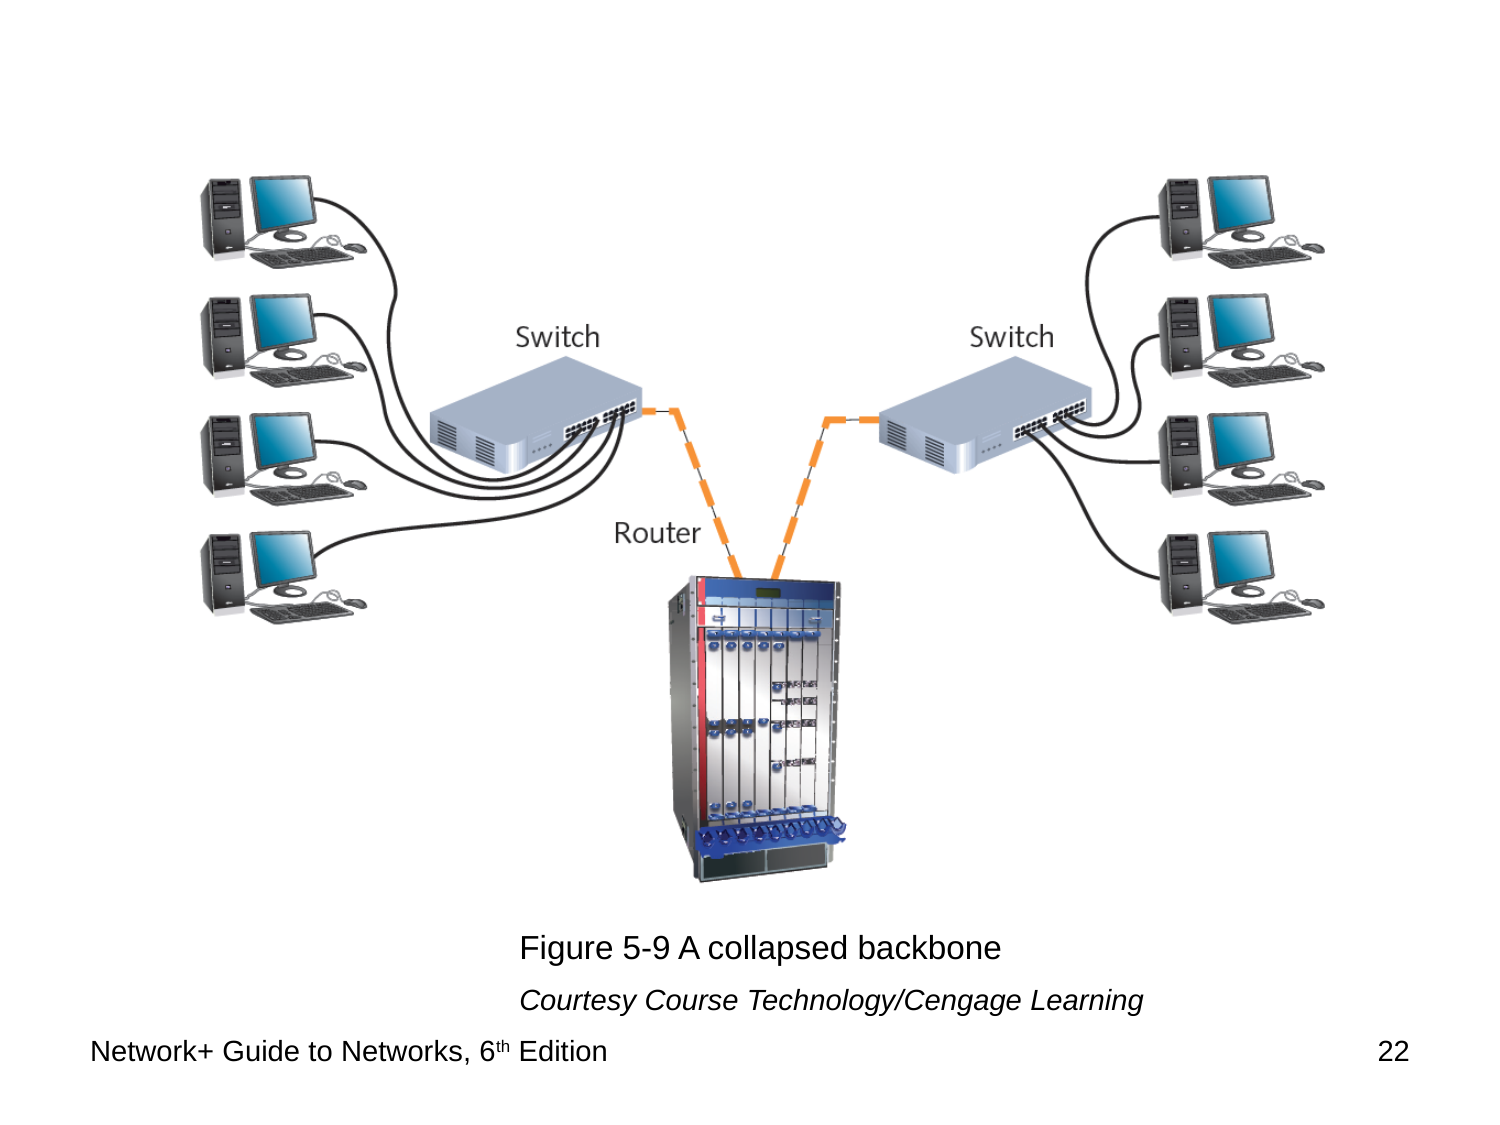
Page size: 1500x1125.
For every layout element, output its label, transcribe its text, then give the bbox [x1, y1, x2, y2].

footer Network+ Guide to Networks, 6th Edition [74, 1024, 988, 1103]
slide_number 22 [1074, 1024, 1426, 1103]
text_box Figure 5-9 A collapsed backbone [504, 918, 1068, 974]
text_box Courtesy Course Technology/Cengage Learning [504, 974, 1197, 1024]
picture [179, 149, 1338, 893]
